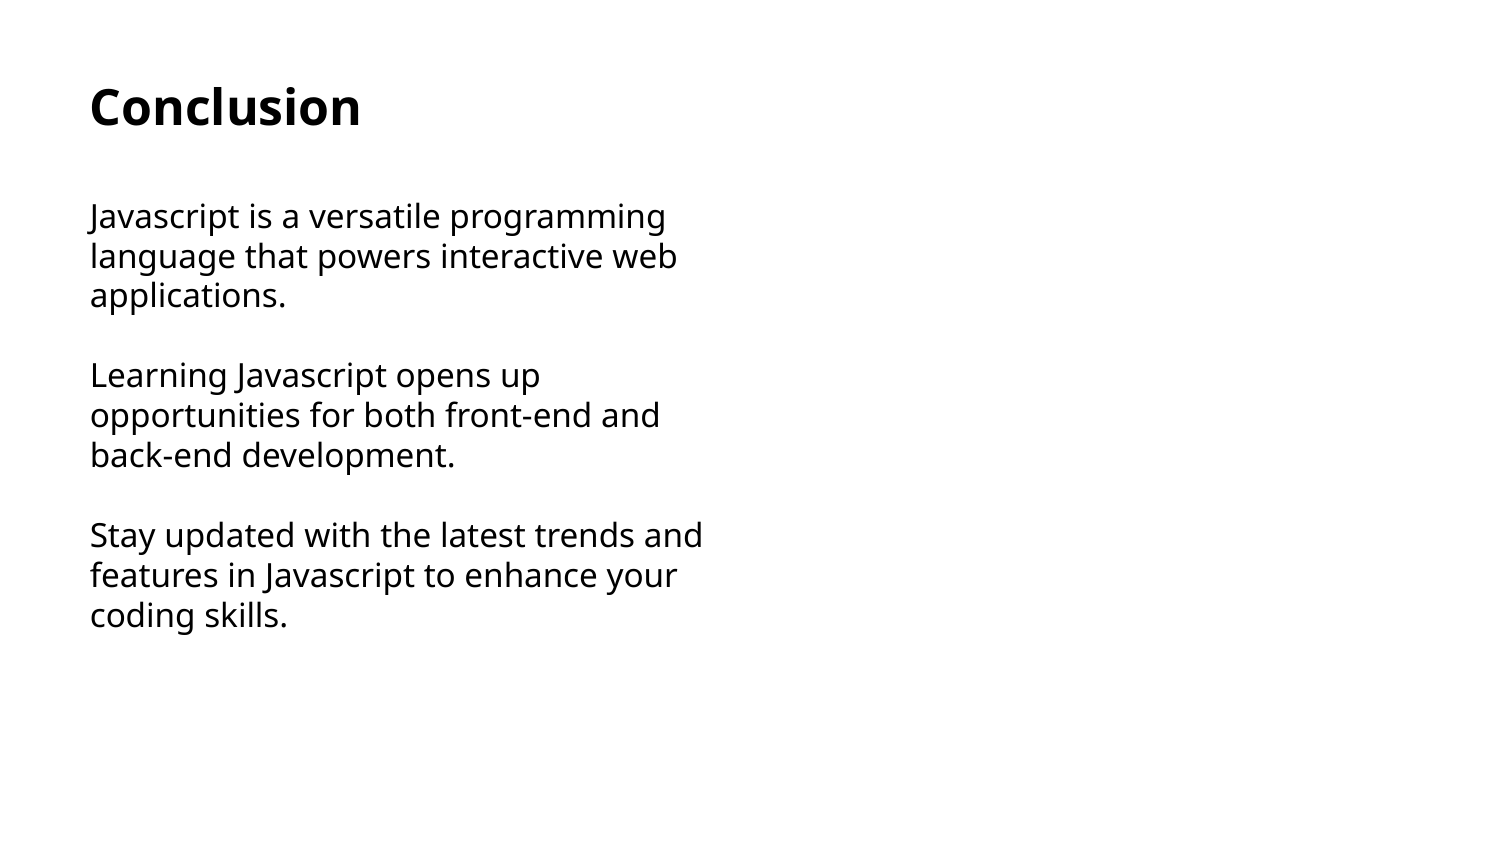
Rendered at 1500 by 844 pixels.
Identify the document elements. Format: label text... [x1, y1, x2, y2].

text_box Conclusion [74, 37, 1425, 173]
text_box Javascript is a versatile programming language that powers interactive web applications. Learning Javascript opens up opportunities for both front-end and back-end development. Stay updated with the latest trends and features in Javascript to enhance your coding skills. [74, 187, 750, 713]
